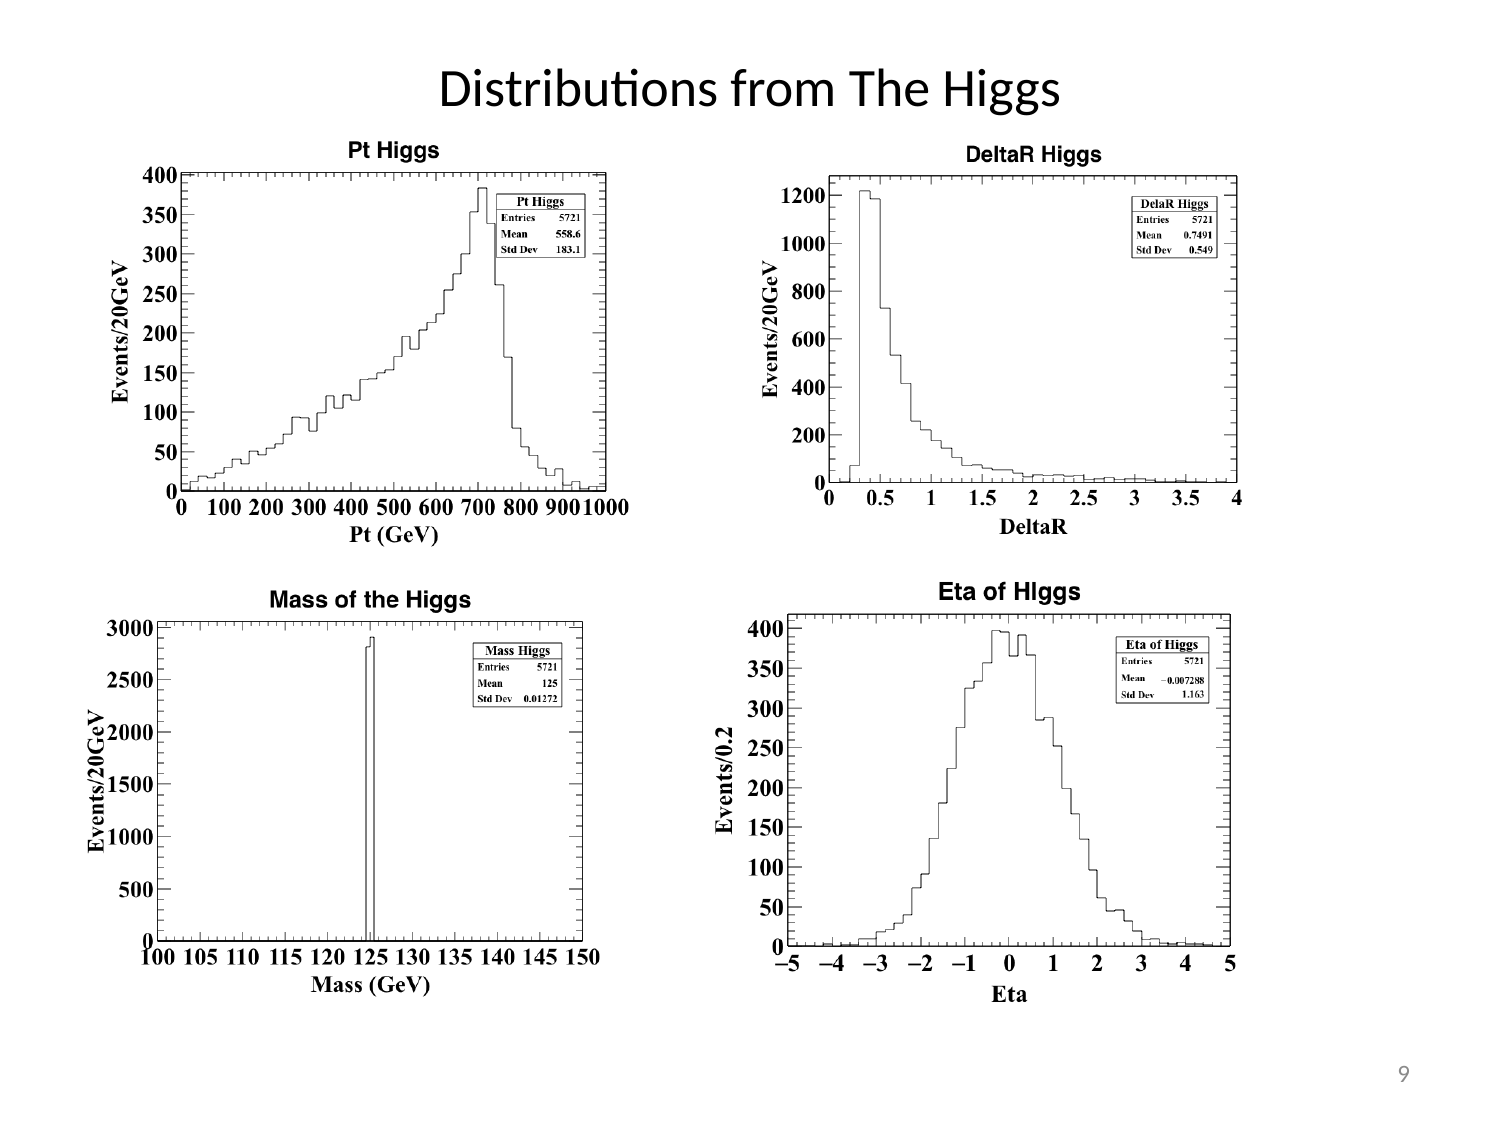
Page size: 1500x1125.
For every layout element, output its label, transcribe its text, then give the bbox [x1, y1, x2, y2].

picture [701, 570, 1316, 1014]
title Distributions from The Higgs [75, 45, 1425, 125]
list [74, 579, 665, 1005]
picture [749, 135, 1317, 544]
slide_number 9 [1074, 1042, 1425, 1103]
picture [99, 130, 688, 555]
